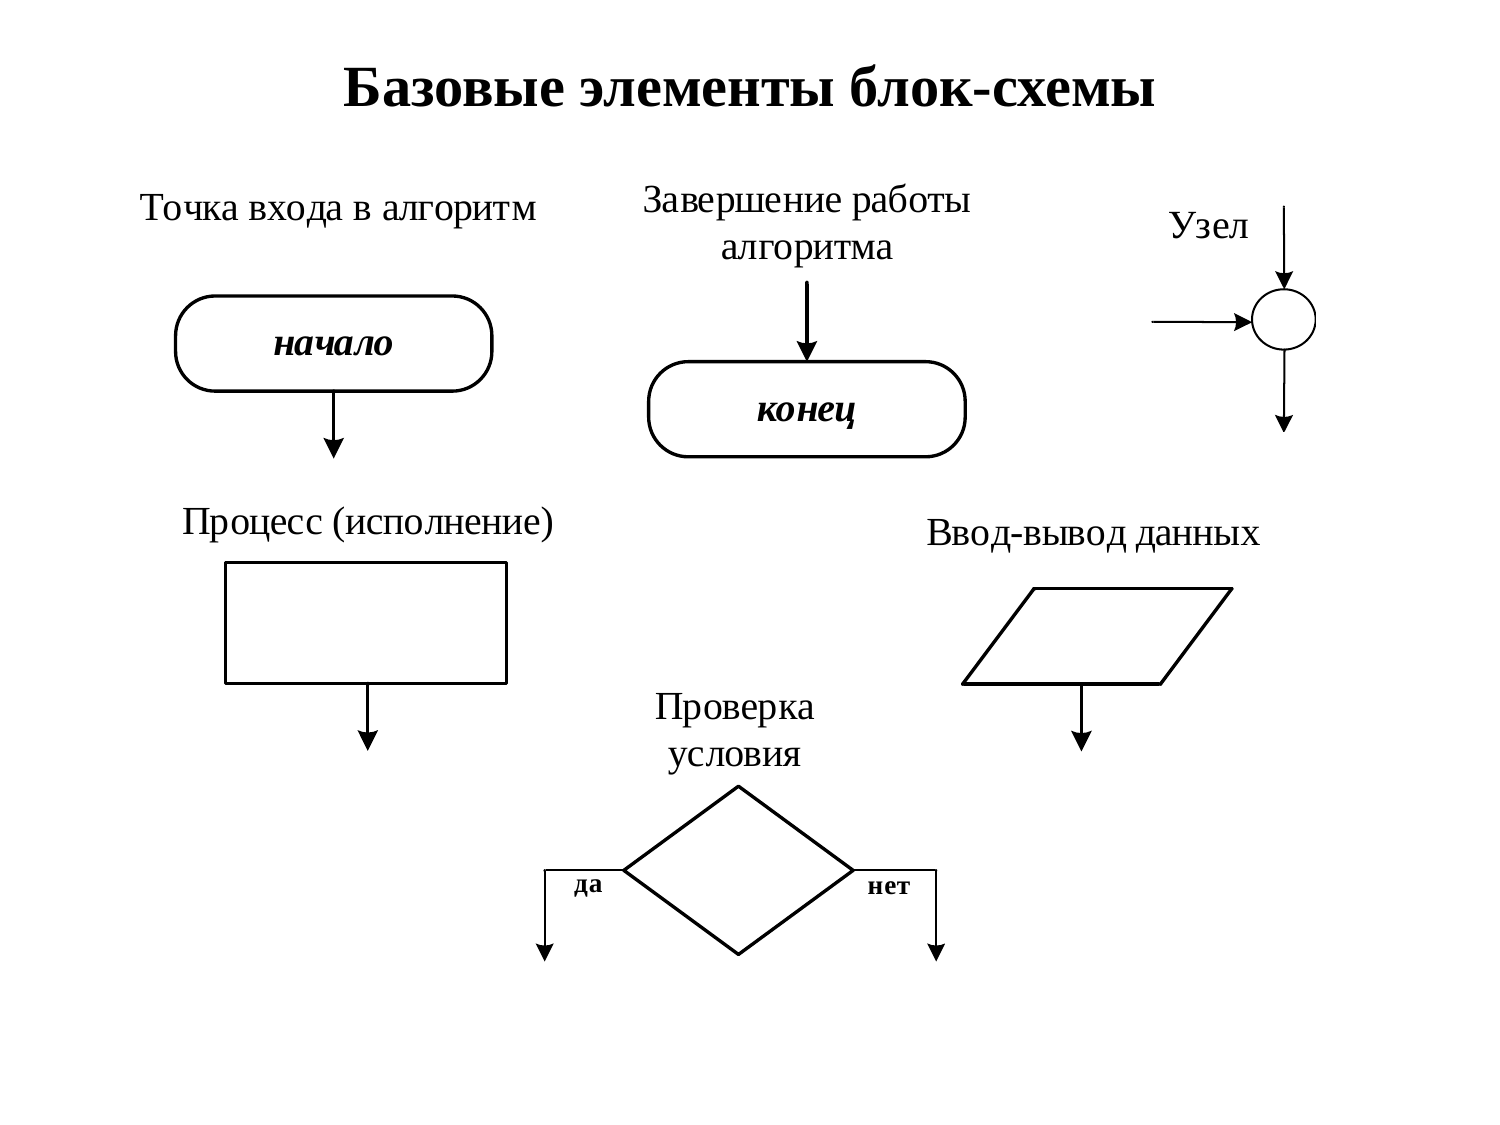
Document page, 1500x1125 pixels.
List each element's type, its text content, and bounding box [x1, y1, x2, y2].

picture [619, 164, 1002, 459]
title Базовые элементы блок-схемы [75, 23, 1425, 143]
picture [1144, 190, 1317, 433]
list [116, 172, 557, 459]
picture [159, 486, 1281, 962]
